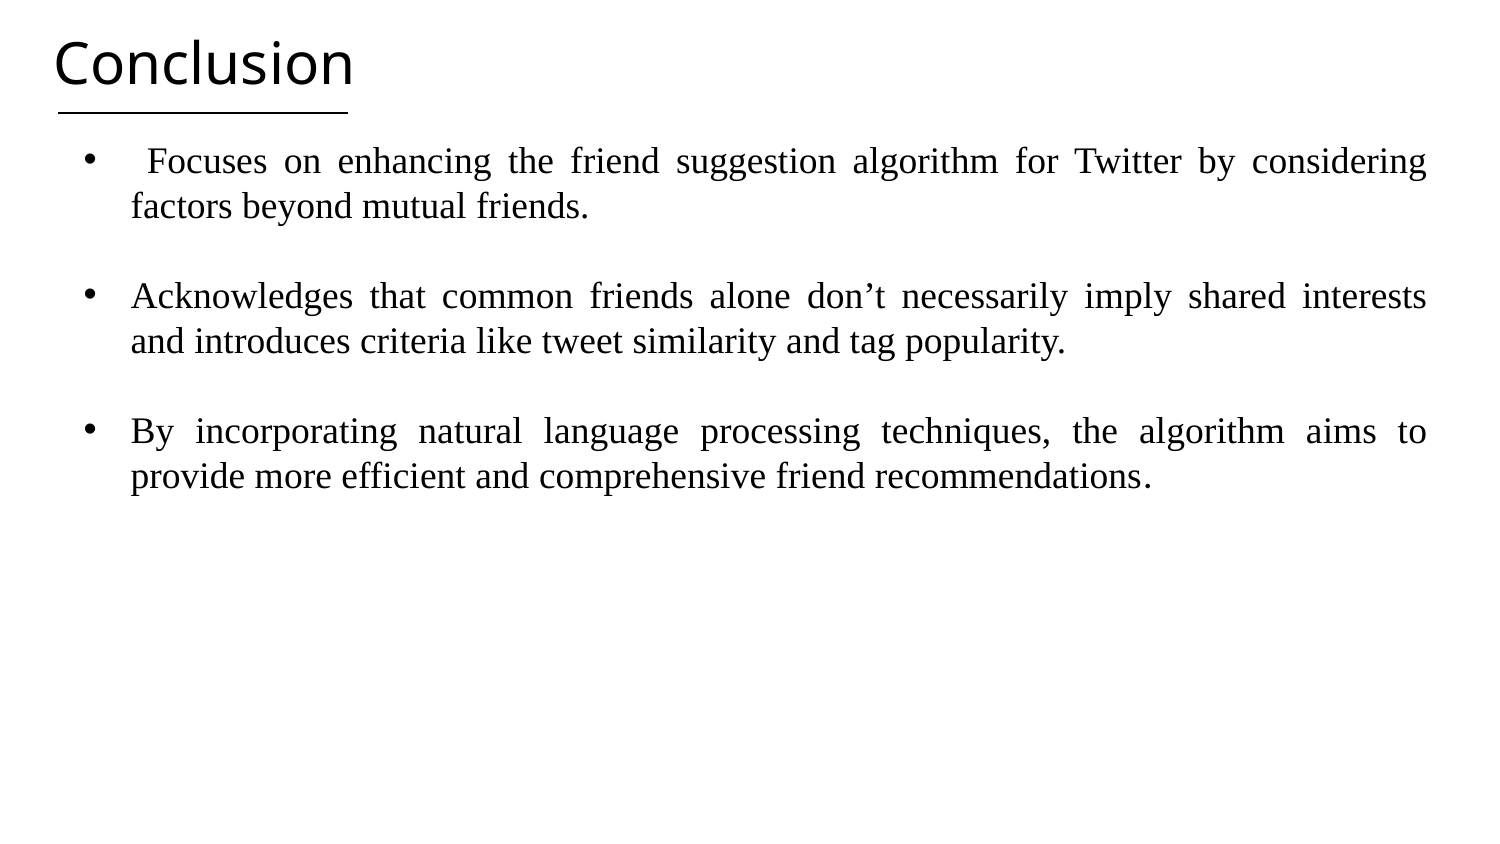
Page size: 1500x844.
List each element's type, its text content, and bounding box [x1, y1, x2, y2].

text_box [68, 343, 1333, 438]
title Conclusion [38, 18, 1303, 113]
text_box Focuses on enhancing the friend suggestion algorithm for Twitter by considering factors beyond mutual friends. Acknowledges that common friends alone don’t necessarily imply shared interests and introduces criteria like tweet similarity and tag popularity. By incorporating natural language processing techniques, the algorithm aims to provide more efficient and comprehensive friend recommendations. [68, 128, 1444, 504]
